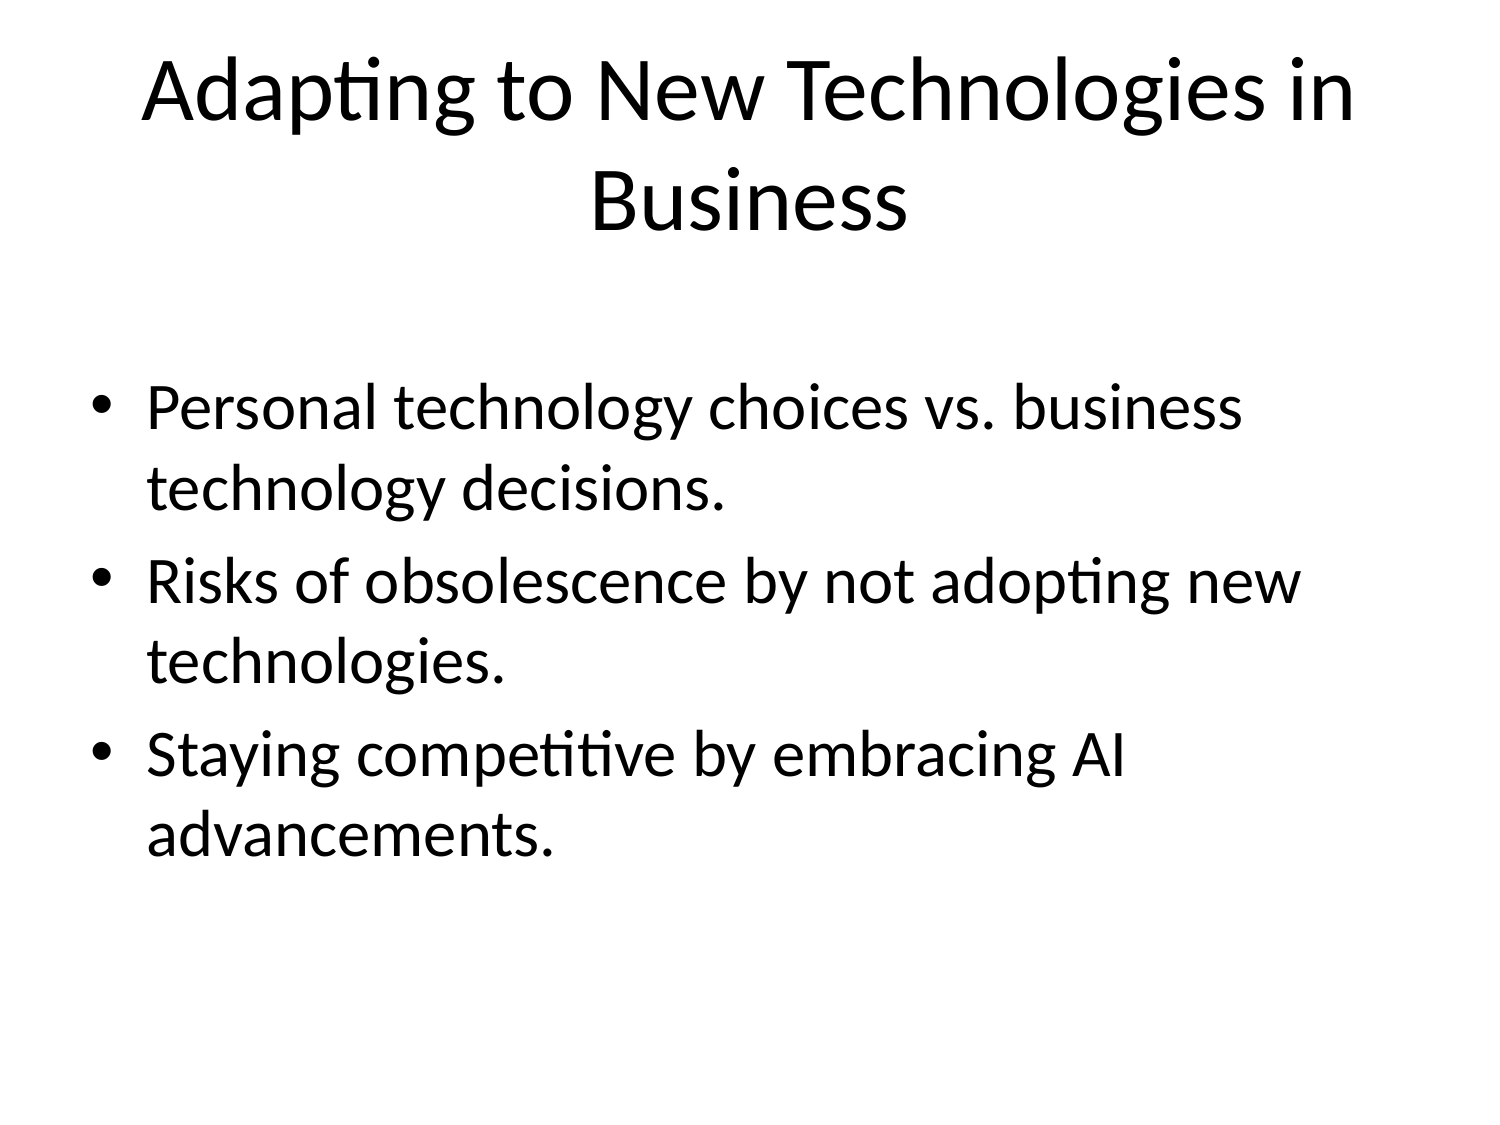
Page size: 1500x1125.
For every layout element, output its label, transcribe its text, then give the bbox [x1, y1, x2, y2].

title Adapting to New Technologies in Business [75, 45, 1425, 233]
list Personal technology choices vs. business technology decisions. Risks of obsolescence by not adopting new technologies. Staying competitive by embracing AI advancements. [75, 262, 1425, 1005]
